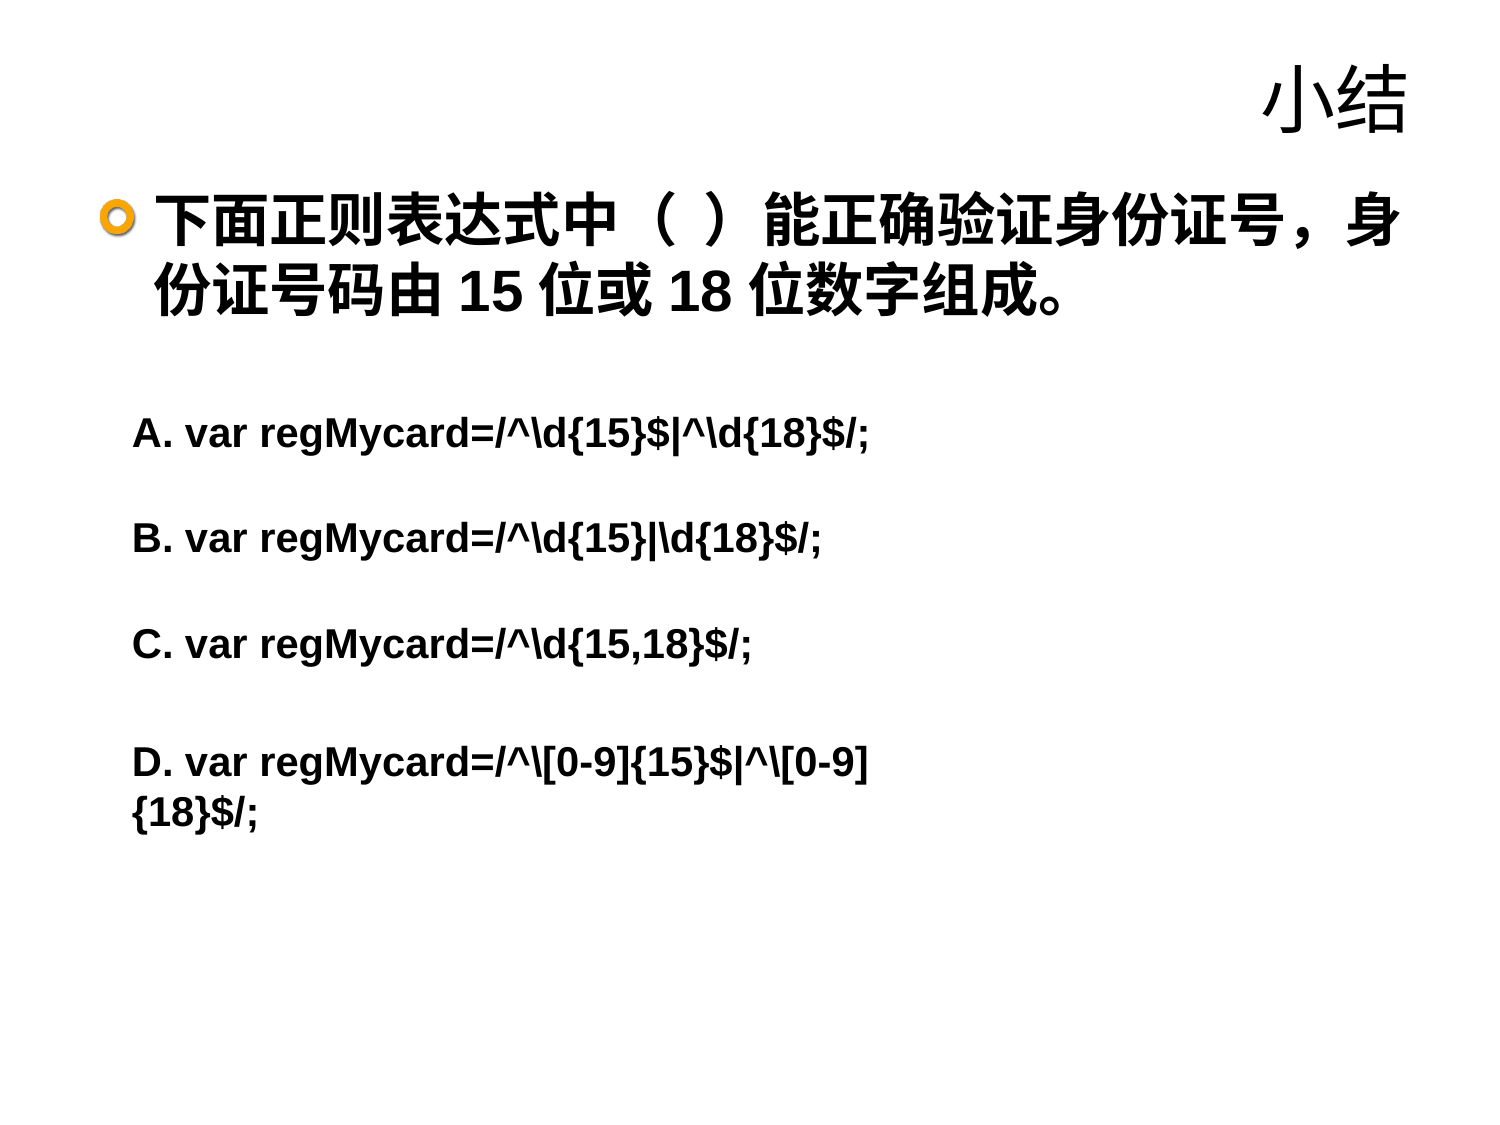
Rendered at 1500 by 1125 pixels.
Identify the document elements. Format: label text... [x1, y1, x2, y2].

text_box A. var regMycard=/^\d{15}$|^\d{18}$/; [117, 398, 997, 464]
text_box D. var regMycard=/^\[0-9]{15}$|^\[0-9]{18}$/; [117, 727, 997, 843]
text_box C. var regMycard=/^\d{15,18}$/; [117, 609, 997, 675]
picture [97, 197, 138, 239]
text_box B. var regMycard=/^\d{15}|\d{18}$/; [117, 503, 997, 569]
title 小结 [75, 45, 1425, 233]
list 下面正则表达式中（ ）能正确验证身份证号，身份证号码由15位或18位数字组成。 [81, 175, 1466, 387]
